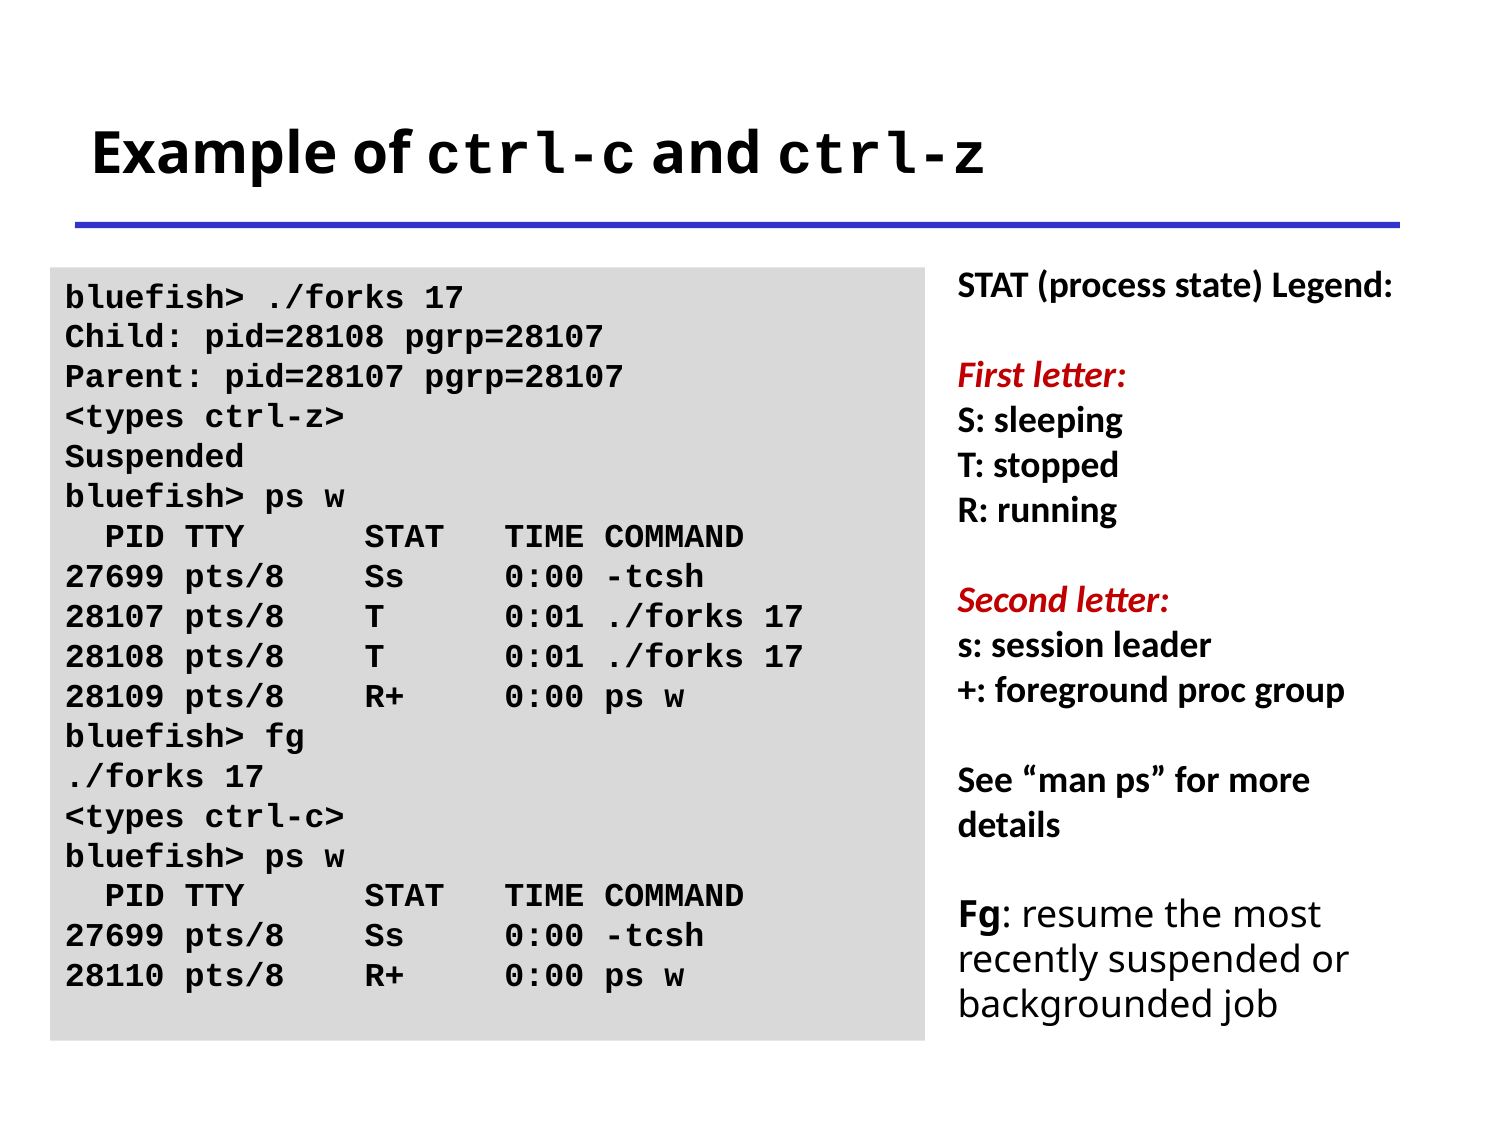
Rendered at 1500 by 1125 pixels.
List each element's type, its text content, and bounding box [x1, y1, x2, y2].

text_box STAT (process state) Legend: First letter: S: sleeping T: stopped R: running Second letter: s: session leader +: foreground proc group See “man ps” for more details Fg: resume the most recently suspended or backgrounded job [949, 252, 1463, 1078]
text_box bluefish> ./forks 17 Child: pid=28108 pgrp=28107 Parent: pid=28107 pgrp=28107 <types ctrl-z> Suspended bluefish> ps w PID TTY STAT TIME COMMAND 27699 pts/8 Ss 0:00 -tcsh 28107 pts/8 T 0:01 ./forks 17 28108 pts/8 T 0:01 ./forks 17 28109 pts/8 R+ 0:00 ps w bluefish> fg ./forks 17 <types ctrl-c> bluefish> ps w PID TTY STAT TIME COMMAND 27699 pts/8 Ss 0:00 -tcsh 28110 pts/8 R+ 0:00 ps w [50, 267, 925, 1041]
title Example of ctrl-c and ctrl-z [75, 75, 1400, 225]
